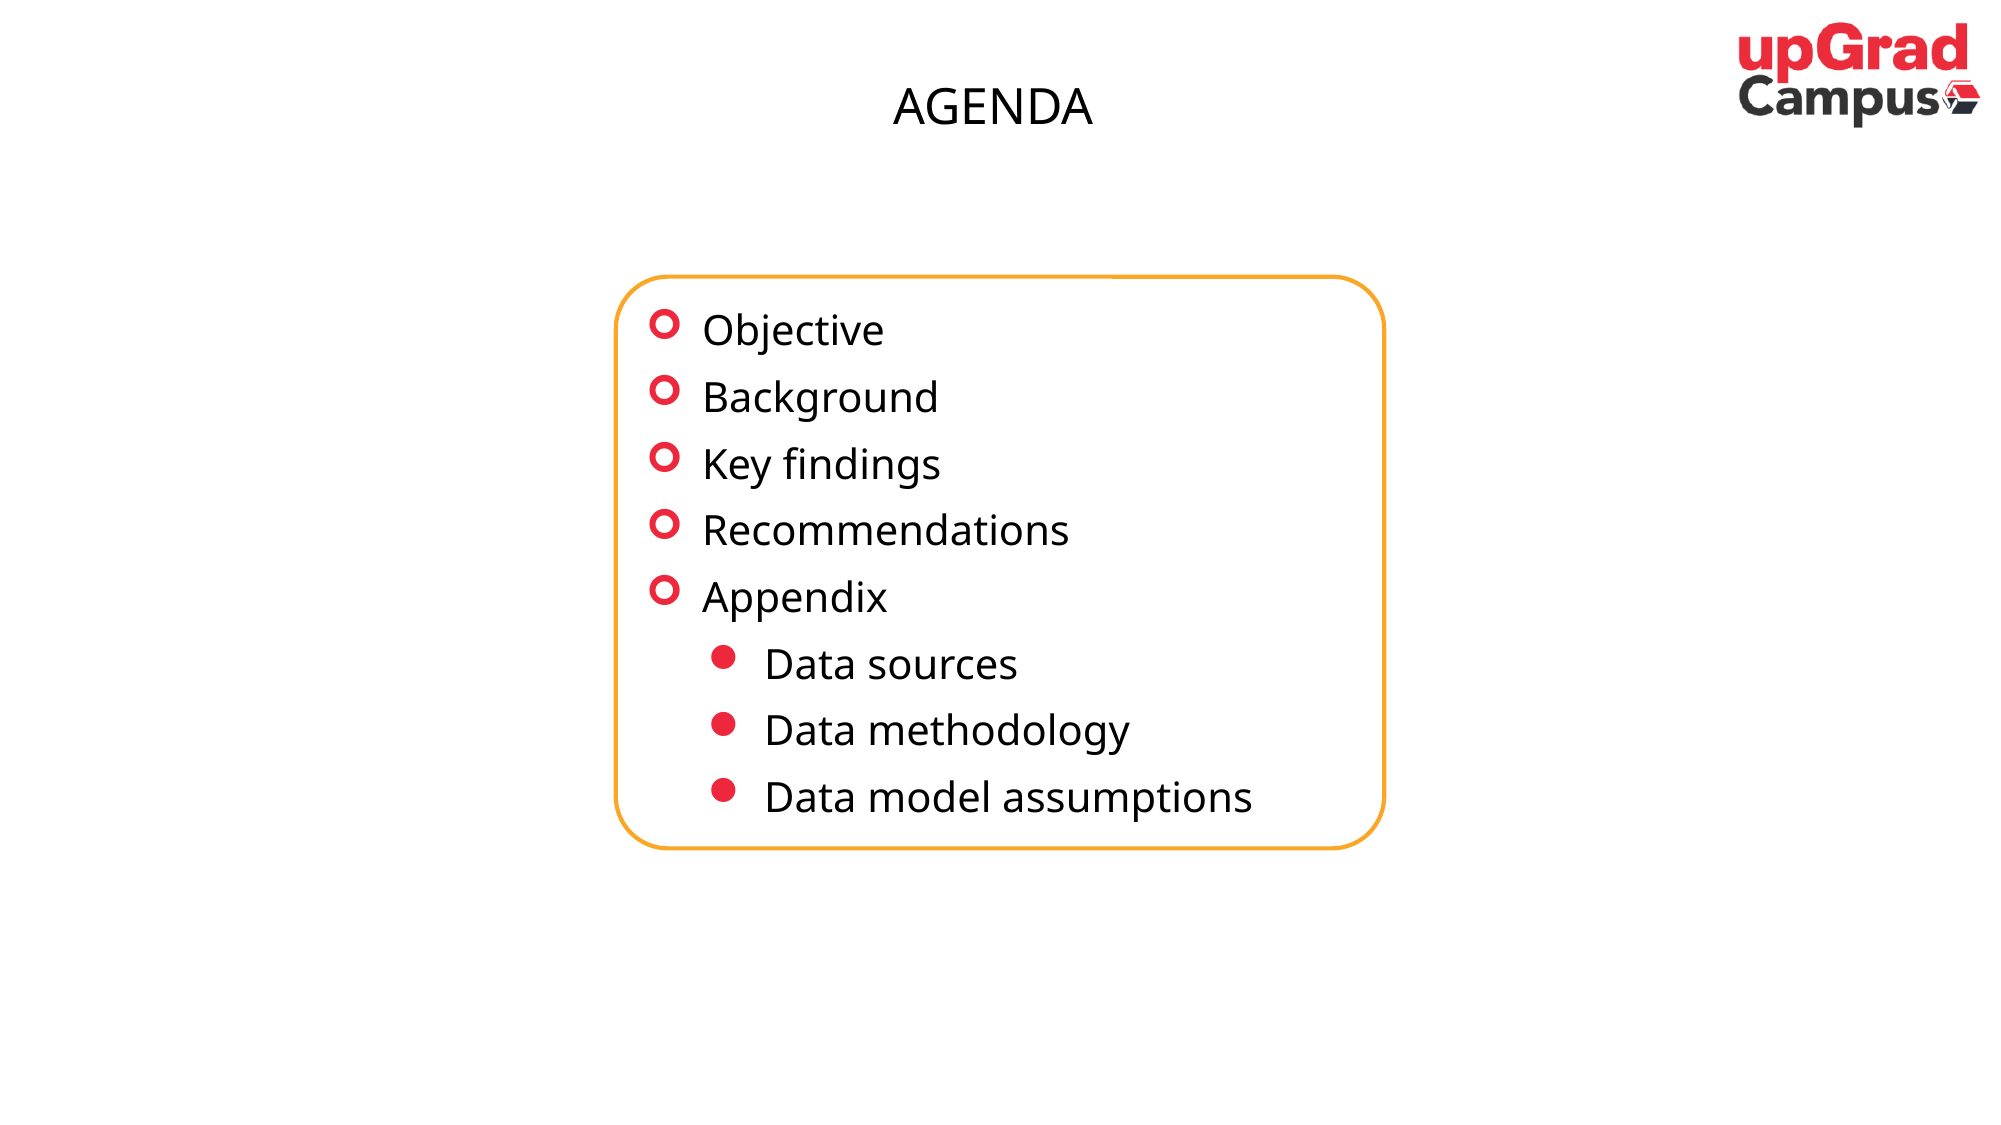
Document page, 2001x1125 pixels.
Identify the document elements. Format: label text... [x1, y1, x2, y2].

text_box AGENDA [255, 62, 1745, 148]
picture [1732, 13, 1983, 135]
text_box Objective Background Key findings Recommendations Appendix Data sources Data methodology Data model assumptions [613, 274, 1387, 851]
